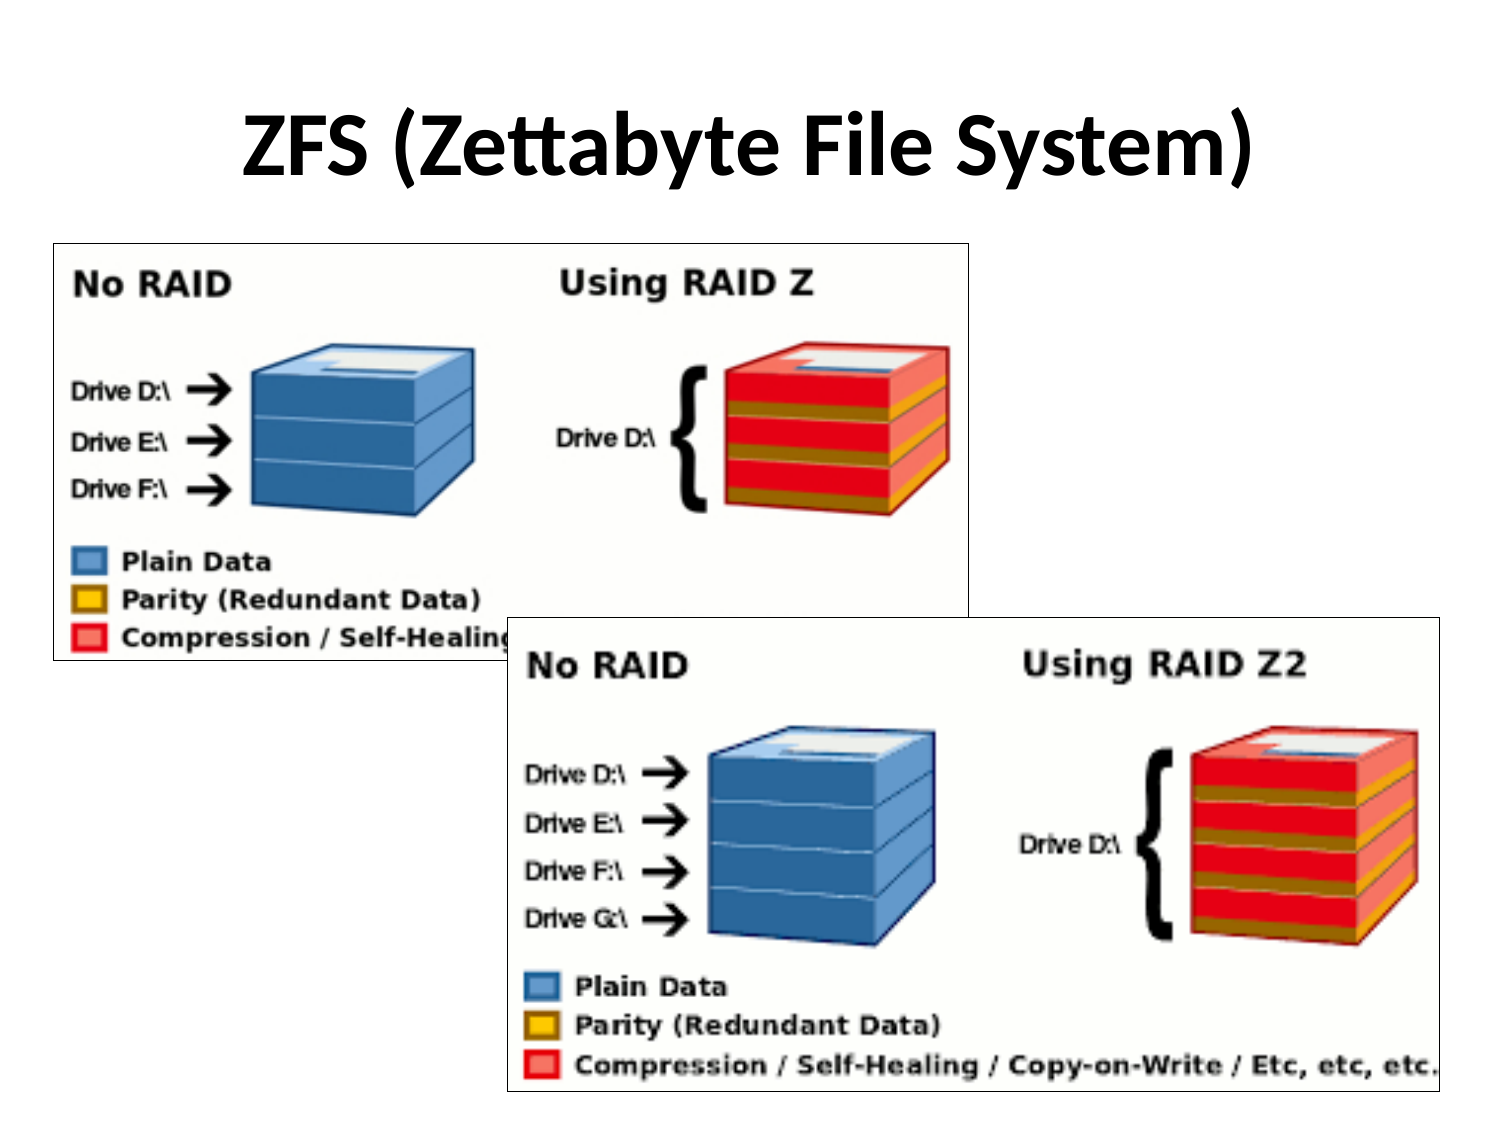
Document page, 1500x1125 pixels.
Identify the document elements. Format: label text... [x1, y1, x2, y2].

picture [52, 243, 1440, 1092]
title ZFS (Zettabyte File System) [75, 45, 1425, 233]
